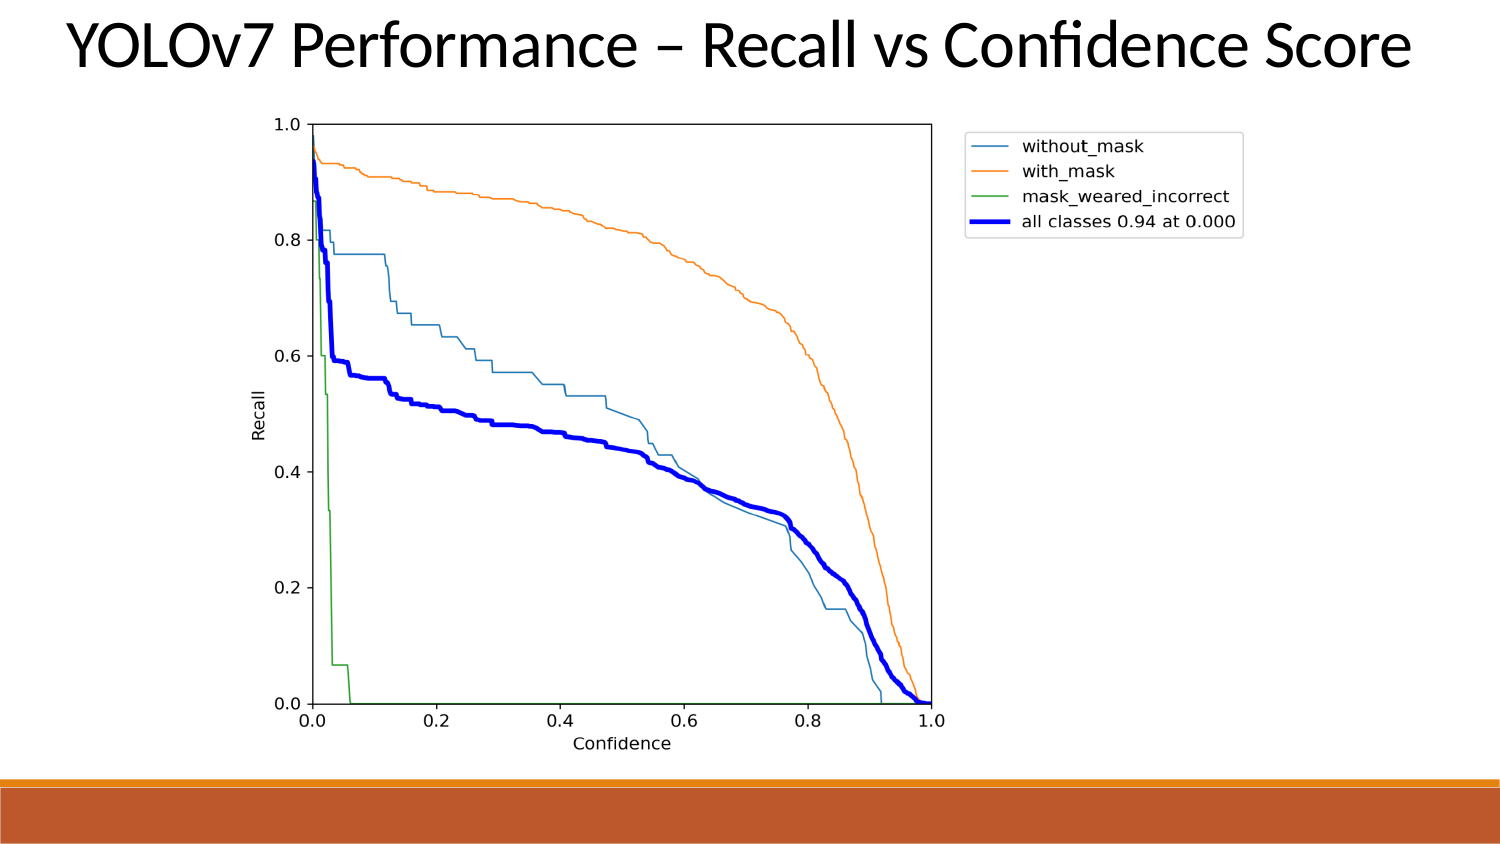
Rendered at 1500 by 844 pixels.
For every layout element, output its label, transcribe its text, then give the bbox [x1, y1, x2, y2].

text_box YOLOv7 Performance – Recall vs Confidence Score [51, 6, 1449, 100]
picture [231, 99, 1269, 771]
